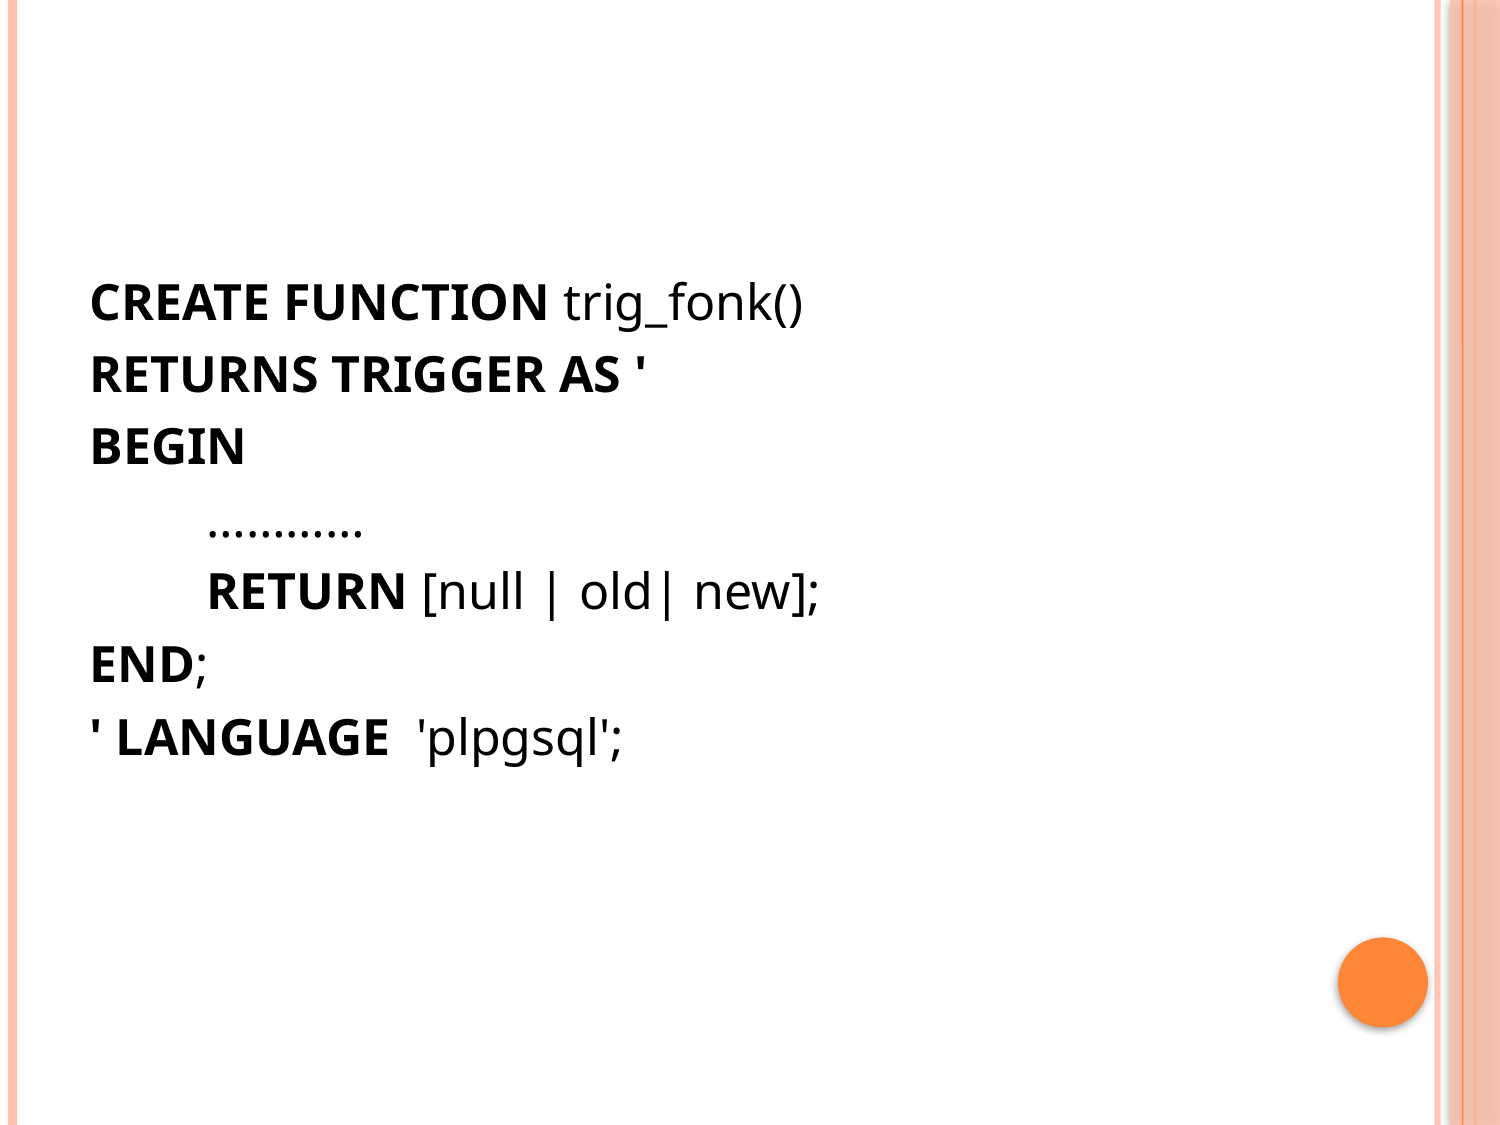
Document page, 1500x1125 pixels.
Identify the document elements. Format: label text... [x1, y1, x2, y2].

list CREATE FUNCTION trig_fonk() RETURNS TRIGGER AS ' BEGIN ………… RETURN [null | old| new]; END; ' LANGUAGE 'plpgsql'; [75, 262, 1300, 1062]
